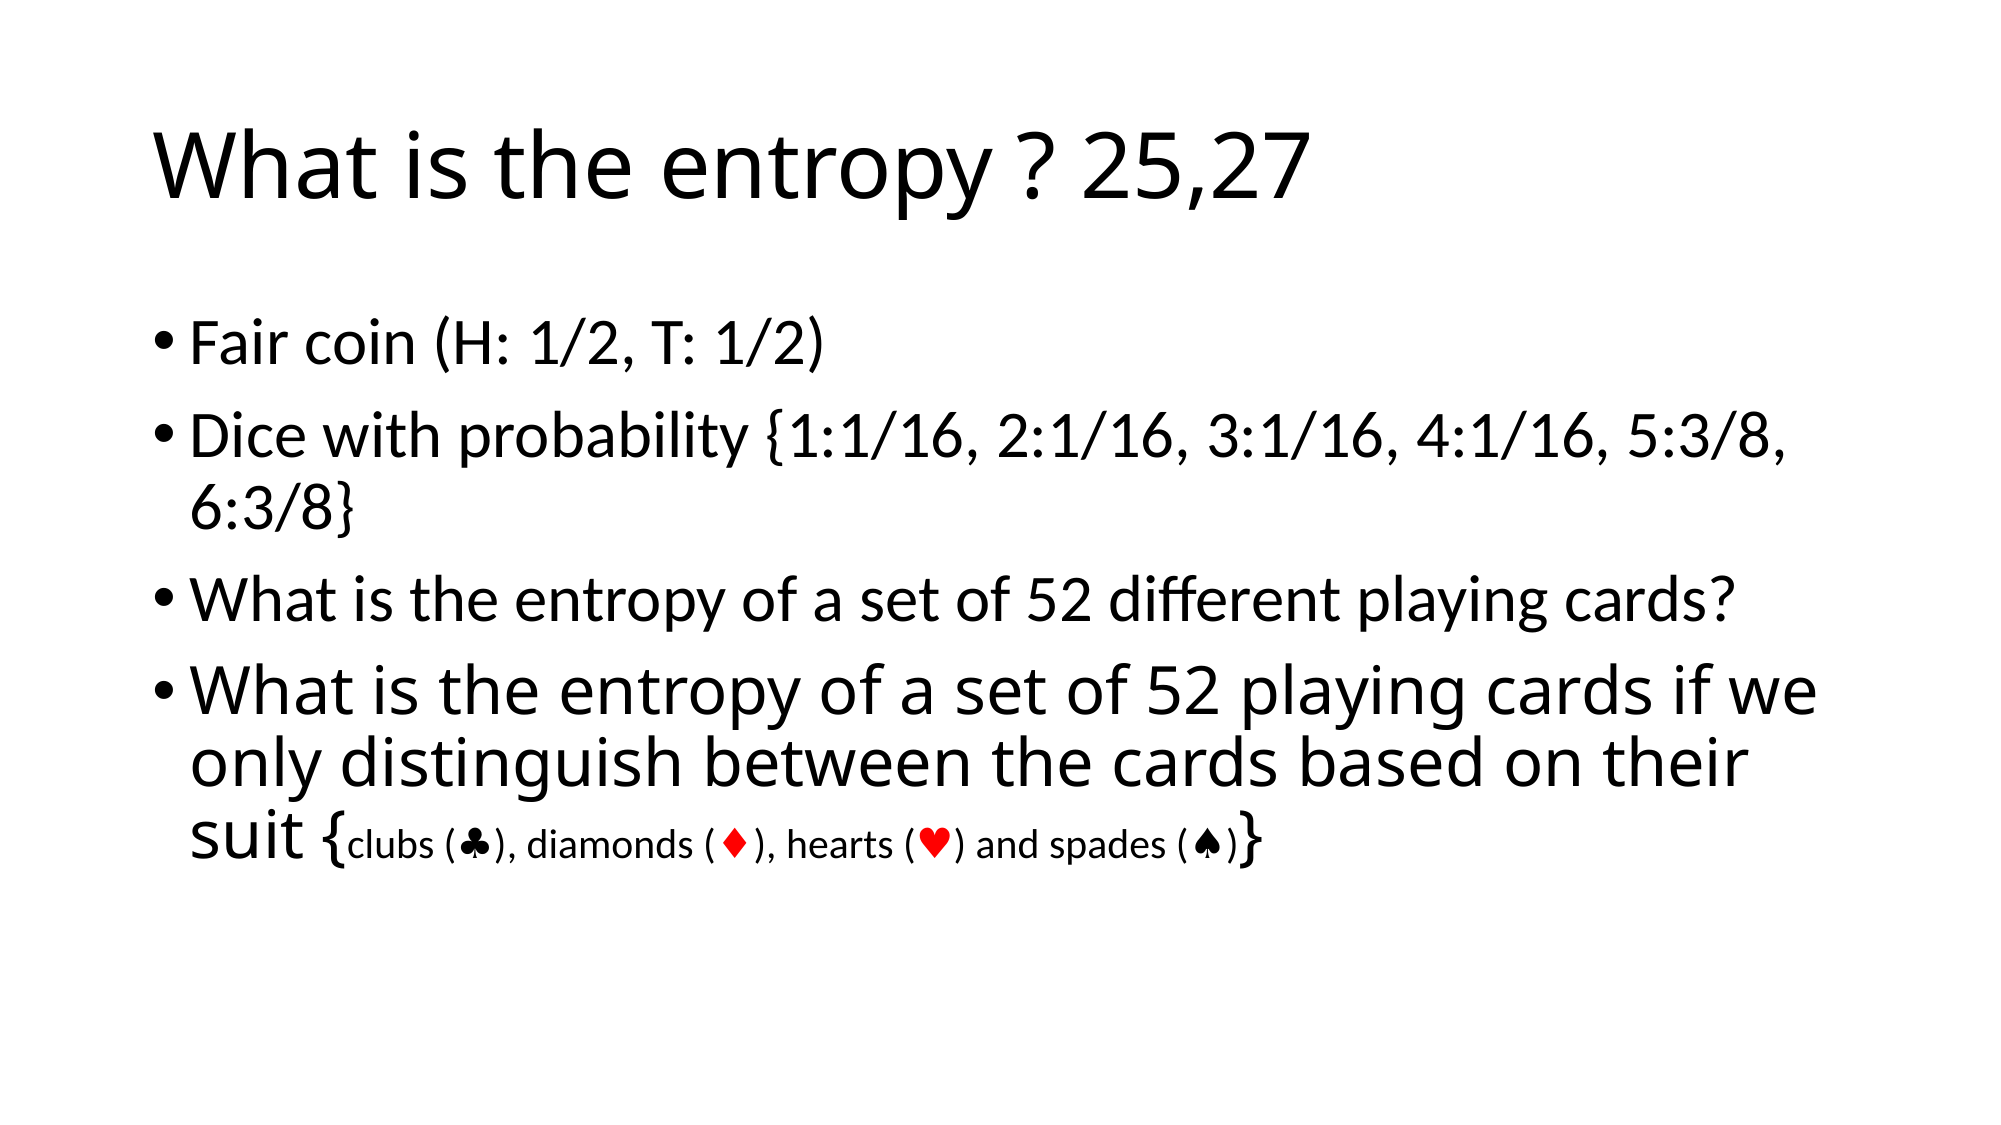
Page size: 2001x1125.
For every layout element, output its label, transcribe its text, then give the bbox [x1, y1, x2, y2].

list Fair coin (H: 1/2, T: 1/2) Dice with probability {1:1/16, 2:1/16, 3:1/16, 4:1/16, 5:3/8, 6:3/8} What is the entropy of a set of 52 different playing cards? What is the entropy of a set of 52 playing cards if we only distinguish between the cards based on their suit {clubs (♣), diamonds (♦), hearts (♥) and spades (♠)} [137, 299, 1863, 1014]
title What is the entropy ? 25,27 [137, 59, 1863, 278]
